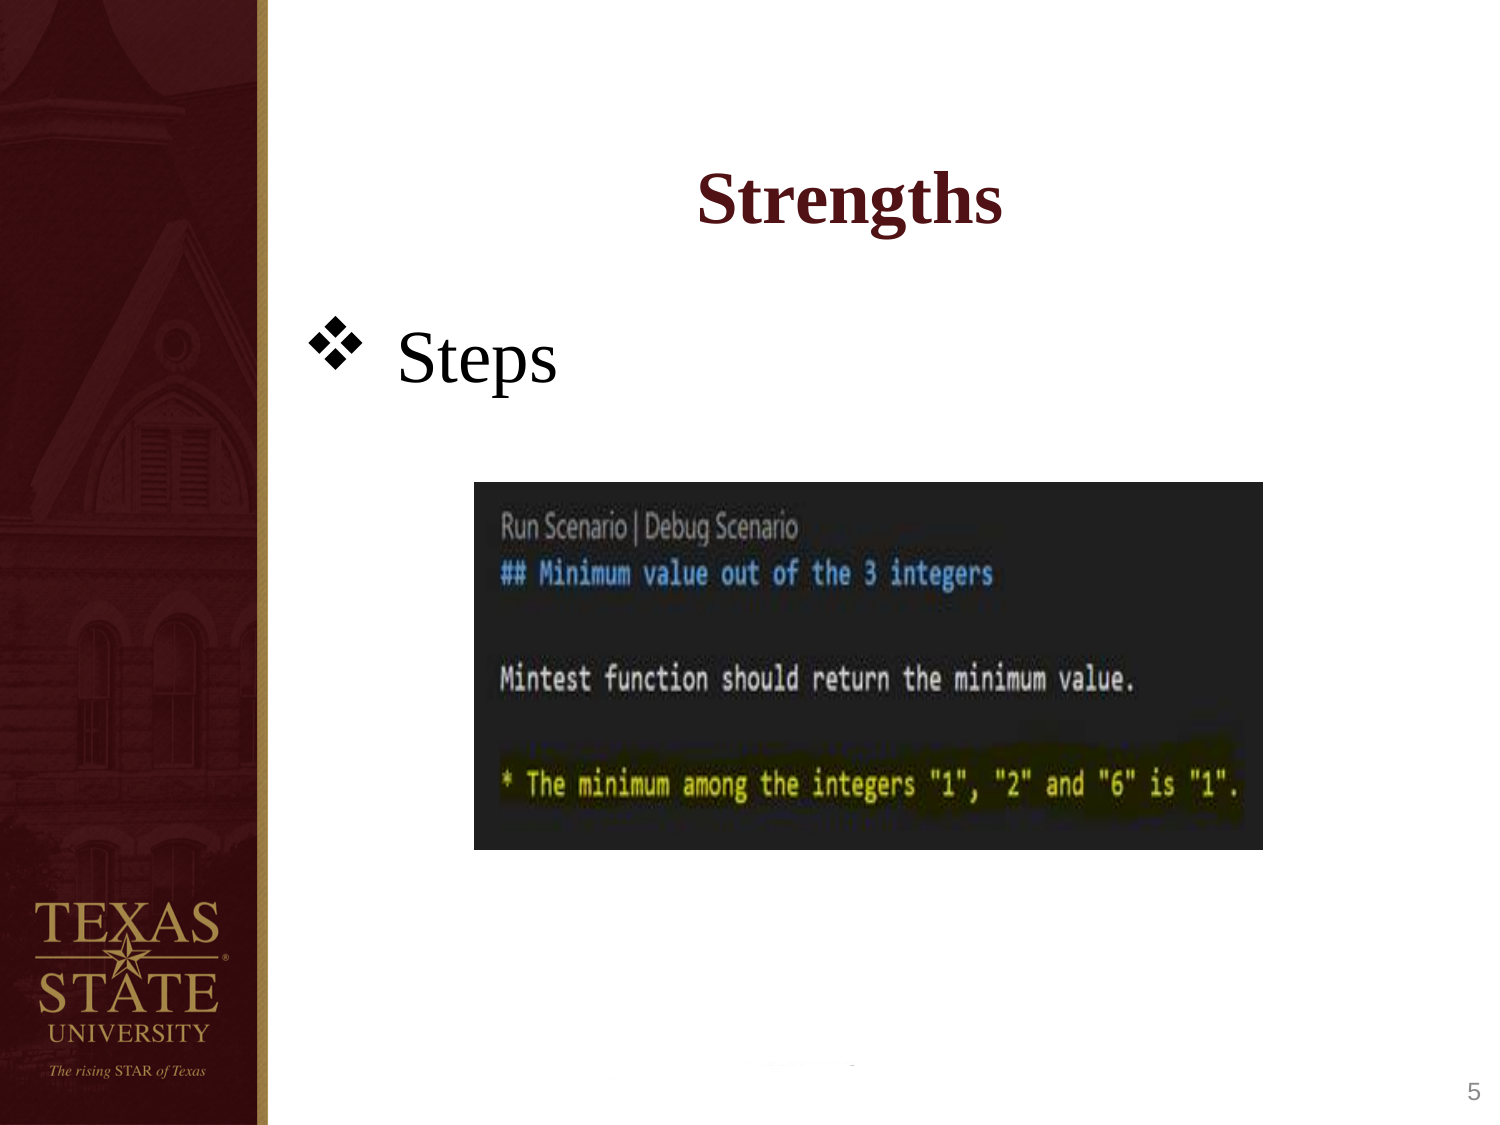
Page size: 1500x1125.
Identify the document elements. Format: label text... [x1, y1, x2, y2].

picture [0, 0, 1500, 1125]
title Strengths [287, 99, 1413, 288]
list Steps [287, 299, 1413, 1075]
slide_number 5 [1146, 1060, 1497, 1121]
